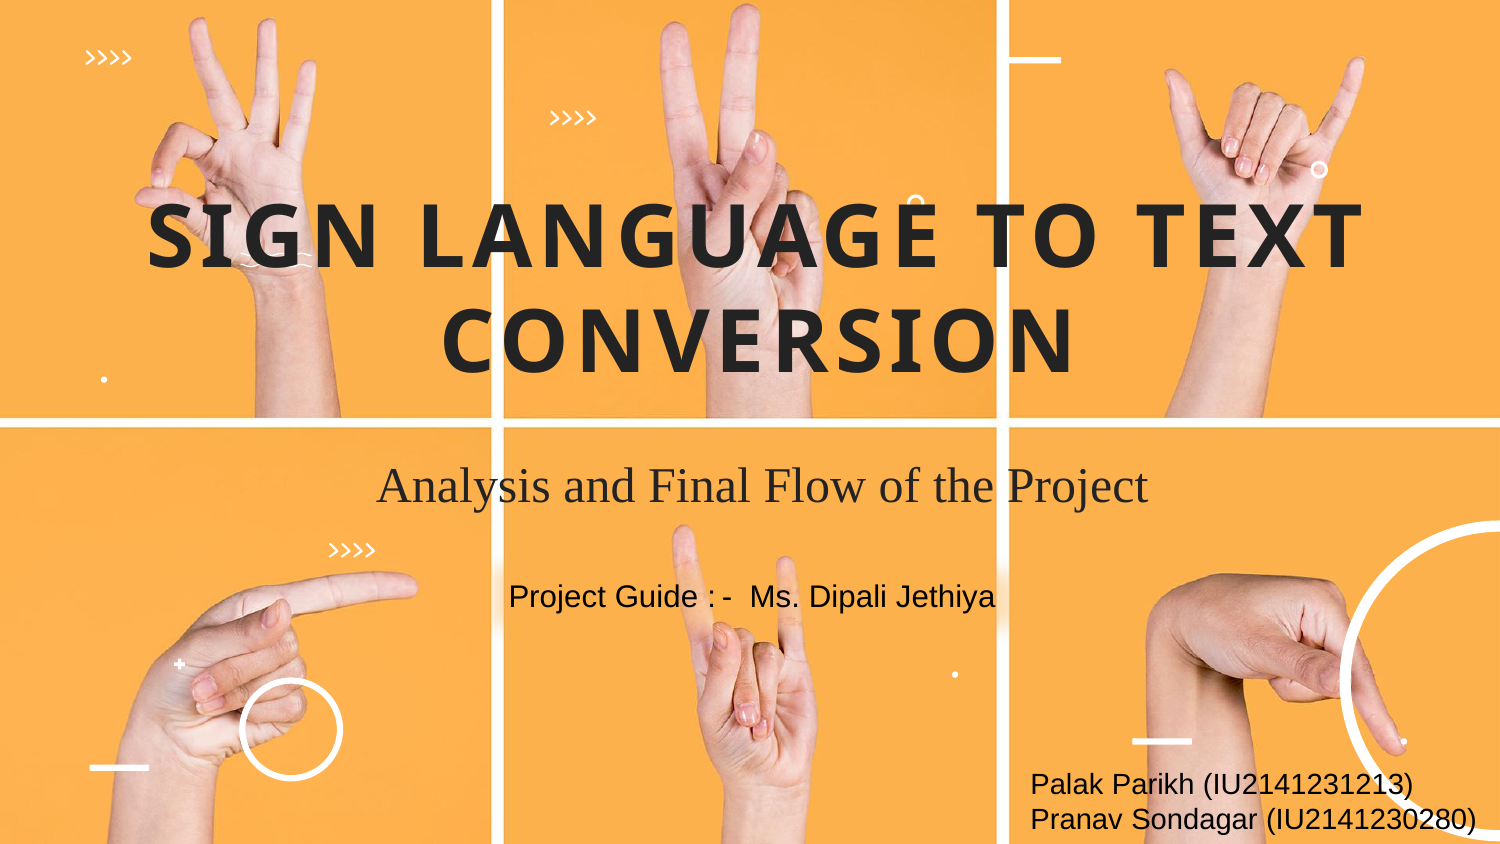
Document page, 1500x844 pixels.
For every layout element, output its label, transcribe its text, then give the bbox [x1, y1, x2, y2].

text_box [1339, 520, 1500, 757]
text_box Palak Parikh (IU2141231213) Pranav Sondagar (IU2141230280) [1015, 757, 1500, 843]
title SIGN LANGUAGE TO TEXT CONVERSION [47, 265, 1470, 405]
subtitle Analysis and Final Flow of the Project [330, 437, 1169, 536]
picture [1351, 532, 1500, 757]
text_box [242, 680, 340, 779]
text_box Project Guide : - Ms. Dipali Jethiya [493, 568, 1053, 621]
picture [0, 0, 1500, 844]
